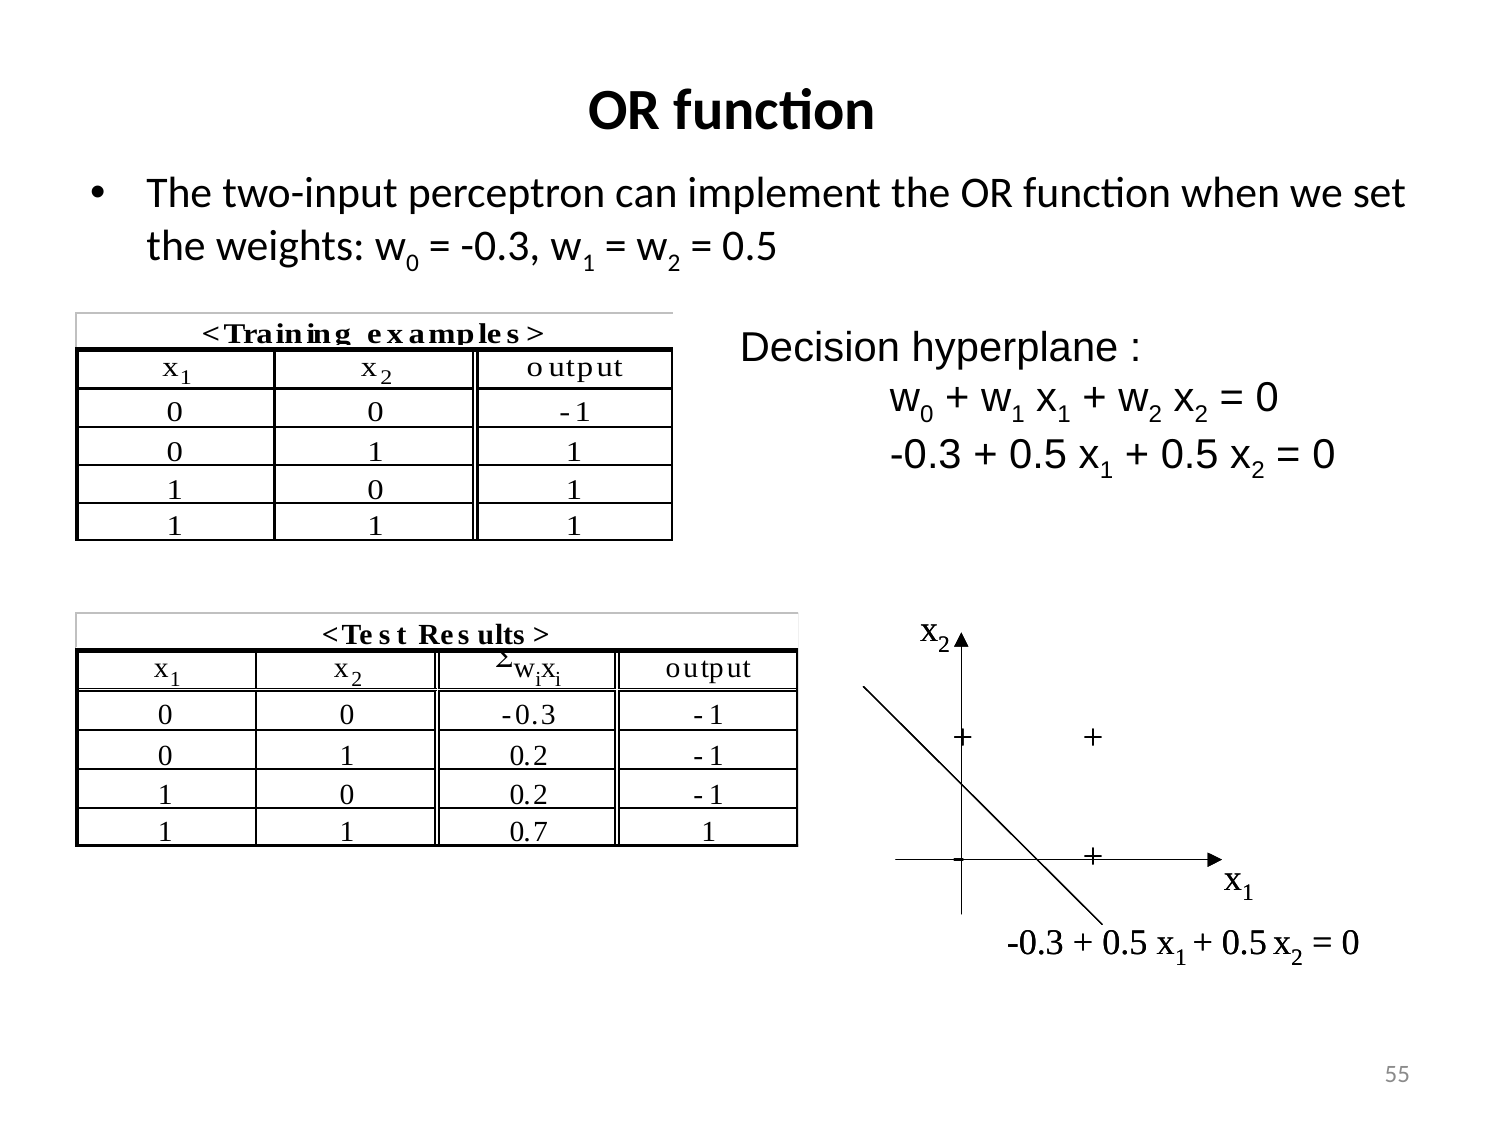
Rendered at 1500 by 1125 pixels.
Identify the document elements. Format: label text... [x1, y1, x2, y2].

picture [862, 599, 1463, 973]
text_box Decision hyperplane : w0 + w1 x1 + w2 x2 = 0 -0.3 + 0.5 x1 + 0.5 x2 = 0 [725, 312, 1438, 491]
title OR function [74, 45, 1426, 151]
list The two-input perceptron can implement the OR function when we set the weights: w0 = -0.3, w1 = w2 = 0.5 [74, 162, 1426, 276]
slide_number 55 [1074, 1042, 1425, 1103]
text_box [74, 612, 801, 849]
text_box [74, 312, 676, 543]
